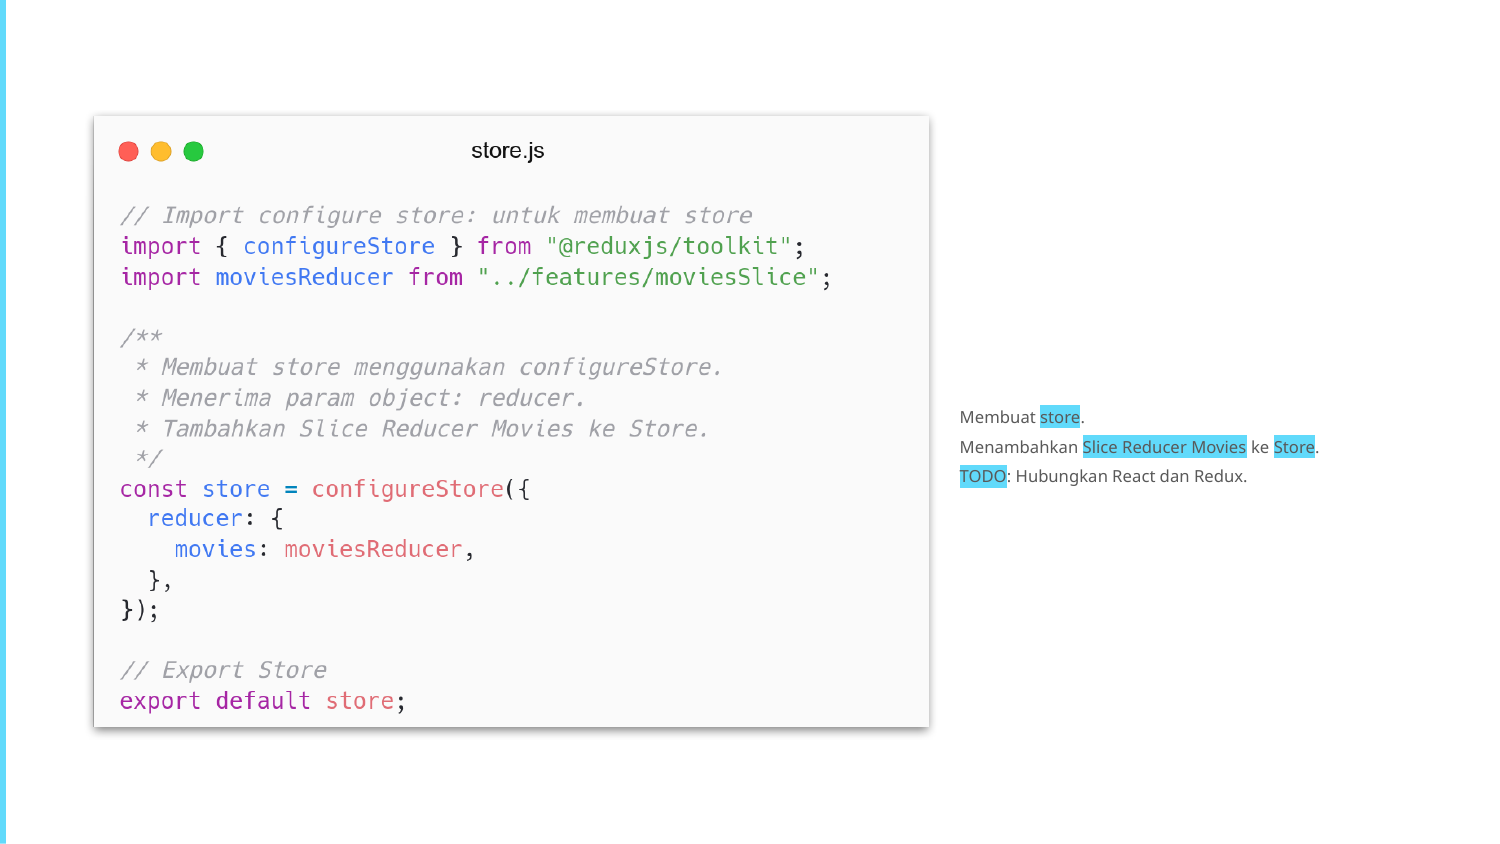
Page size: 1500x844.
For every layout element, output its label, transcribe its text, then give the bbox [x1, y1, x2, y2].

text_box [0, 0, 6, 844]
text_box Membuat store. Menambahkan Slice Reducer Movies ke Store. TODO: Hubungkan React dan Redux. [944, 381, 1407, 502]
picture [93, 116, 929, 728]
